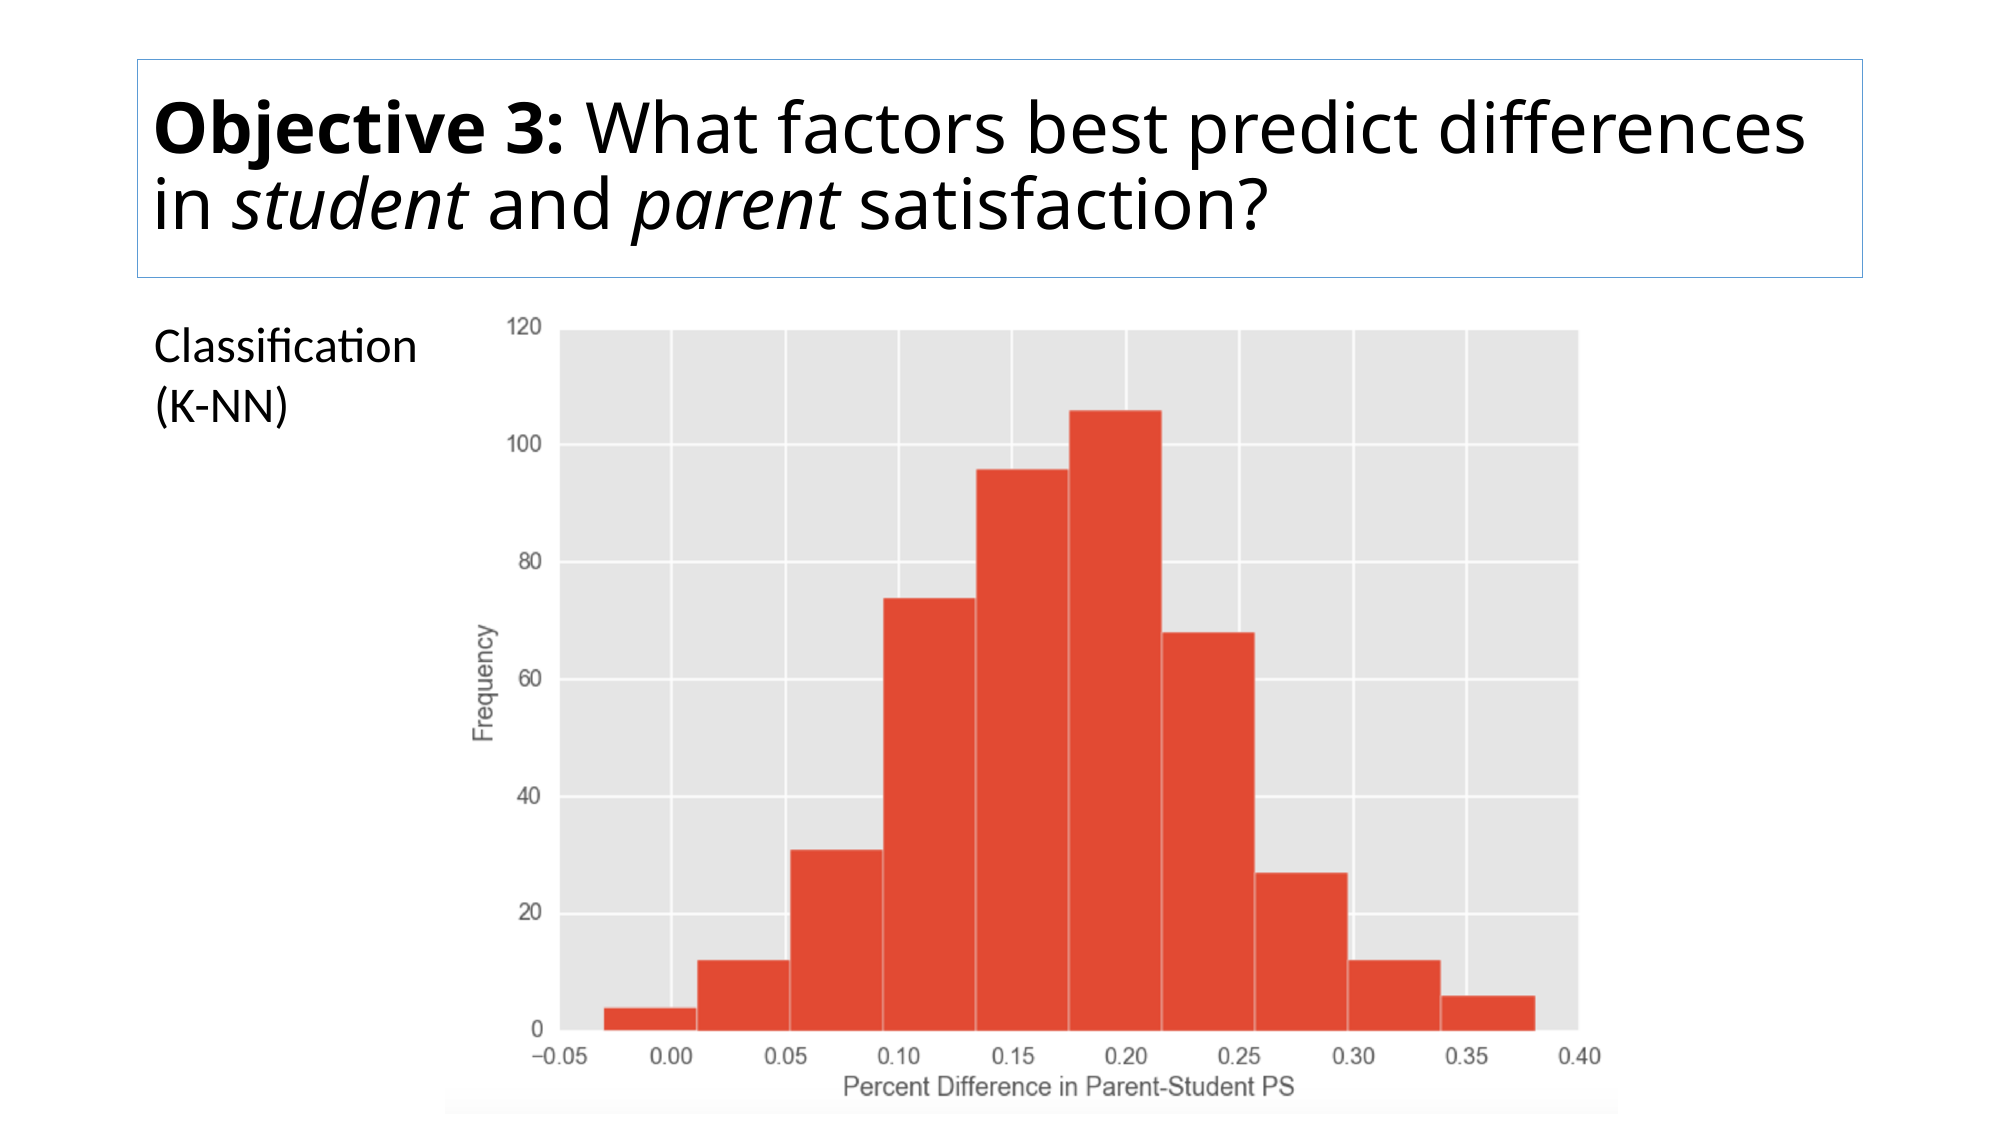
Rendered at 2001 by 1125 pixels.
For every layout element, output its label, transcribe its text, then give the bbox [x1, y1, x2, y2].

picture [445, 304, 1618, 1114]
text_box Classification (K-NN) [139, 304, 445, 440]
title Objective 3: What factors best predict differences in student and parent satisfaction? [137, 59, 1863, 278]
